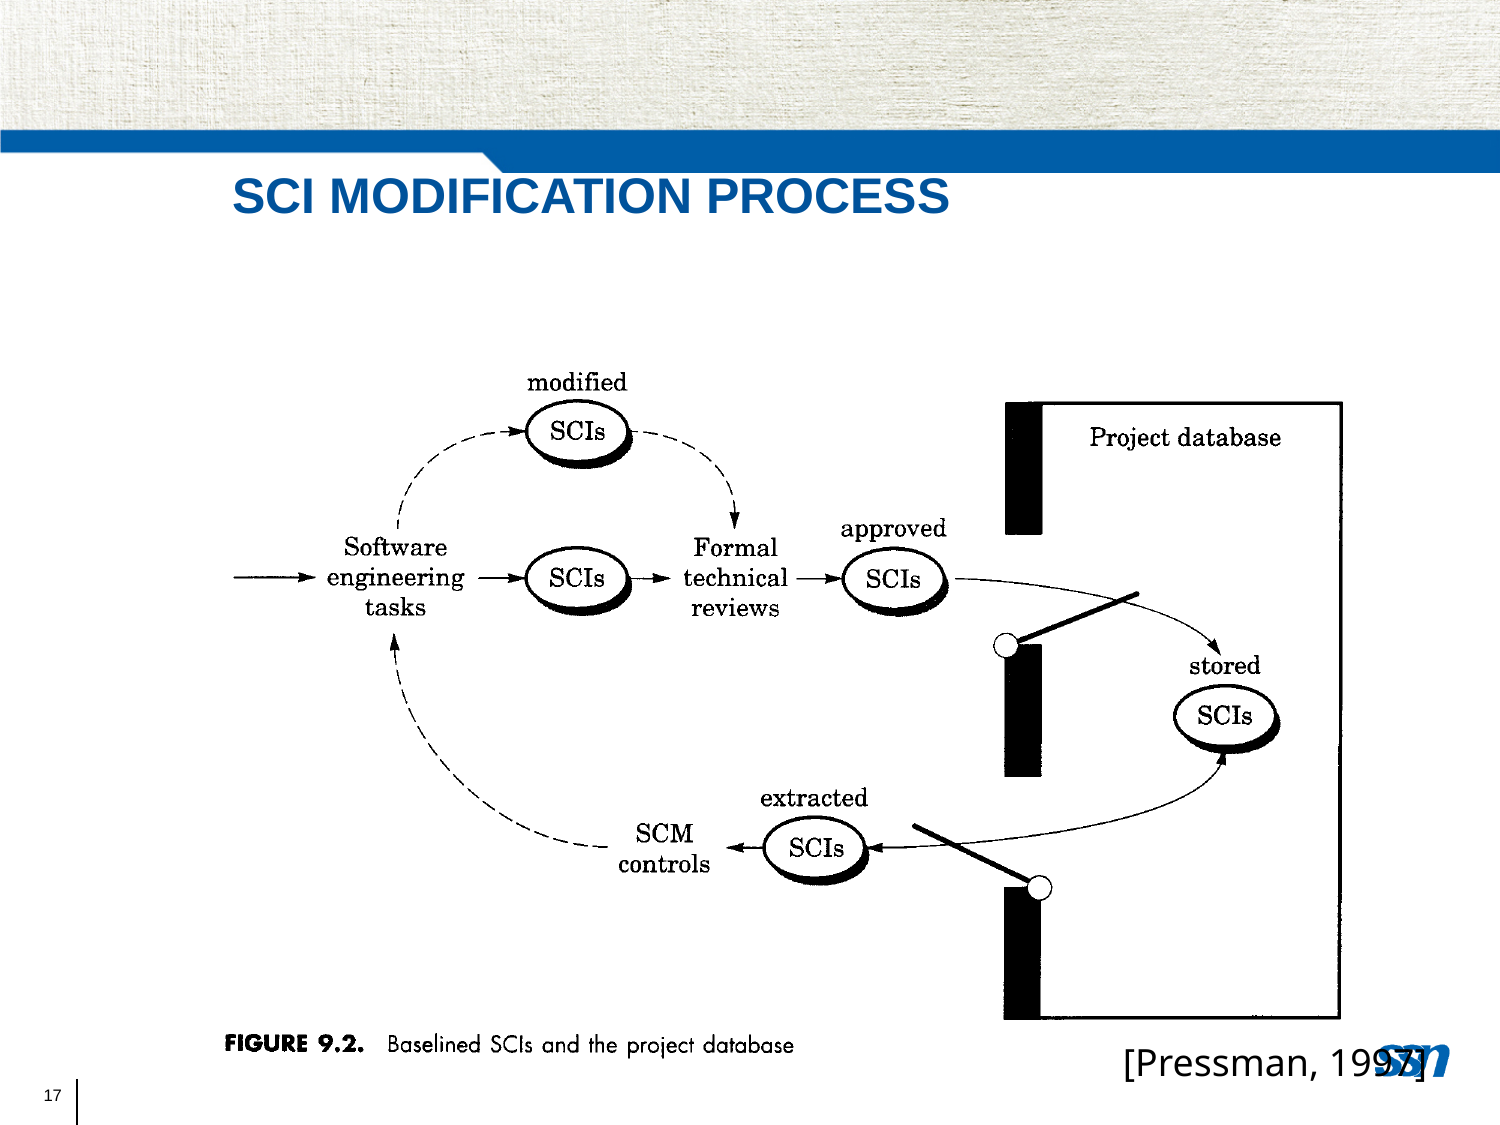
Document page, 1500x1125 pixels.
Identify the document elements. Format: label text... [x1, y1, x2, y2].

picture [1443, 1043, 1450, 1078]
picture [187, 337, 1363, 1085]
picture [0, 0, 1500, 173]
text_box [Pressman, 1997] [1364, 1031, 1443, 1091]
title SCI Modification Process [225, 99, 1436, 288]
